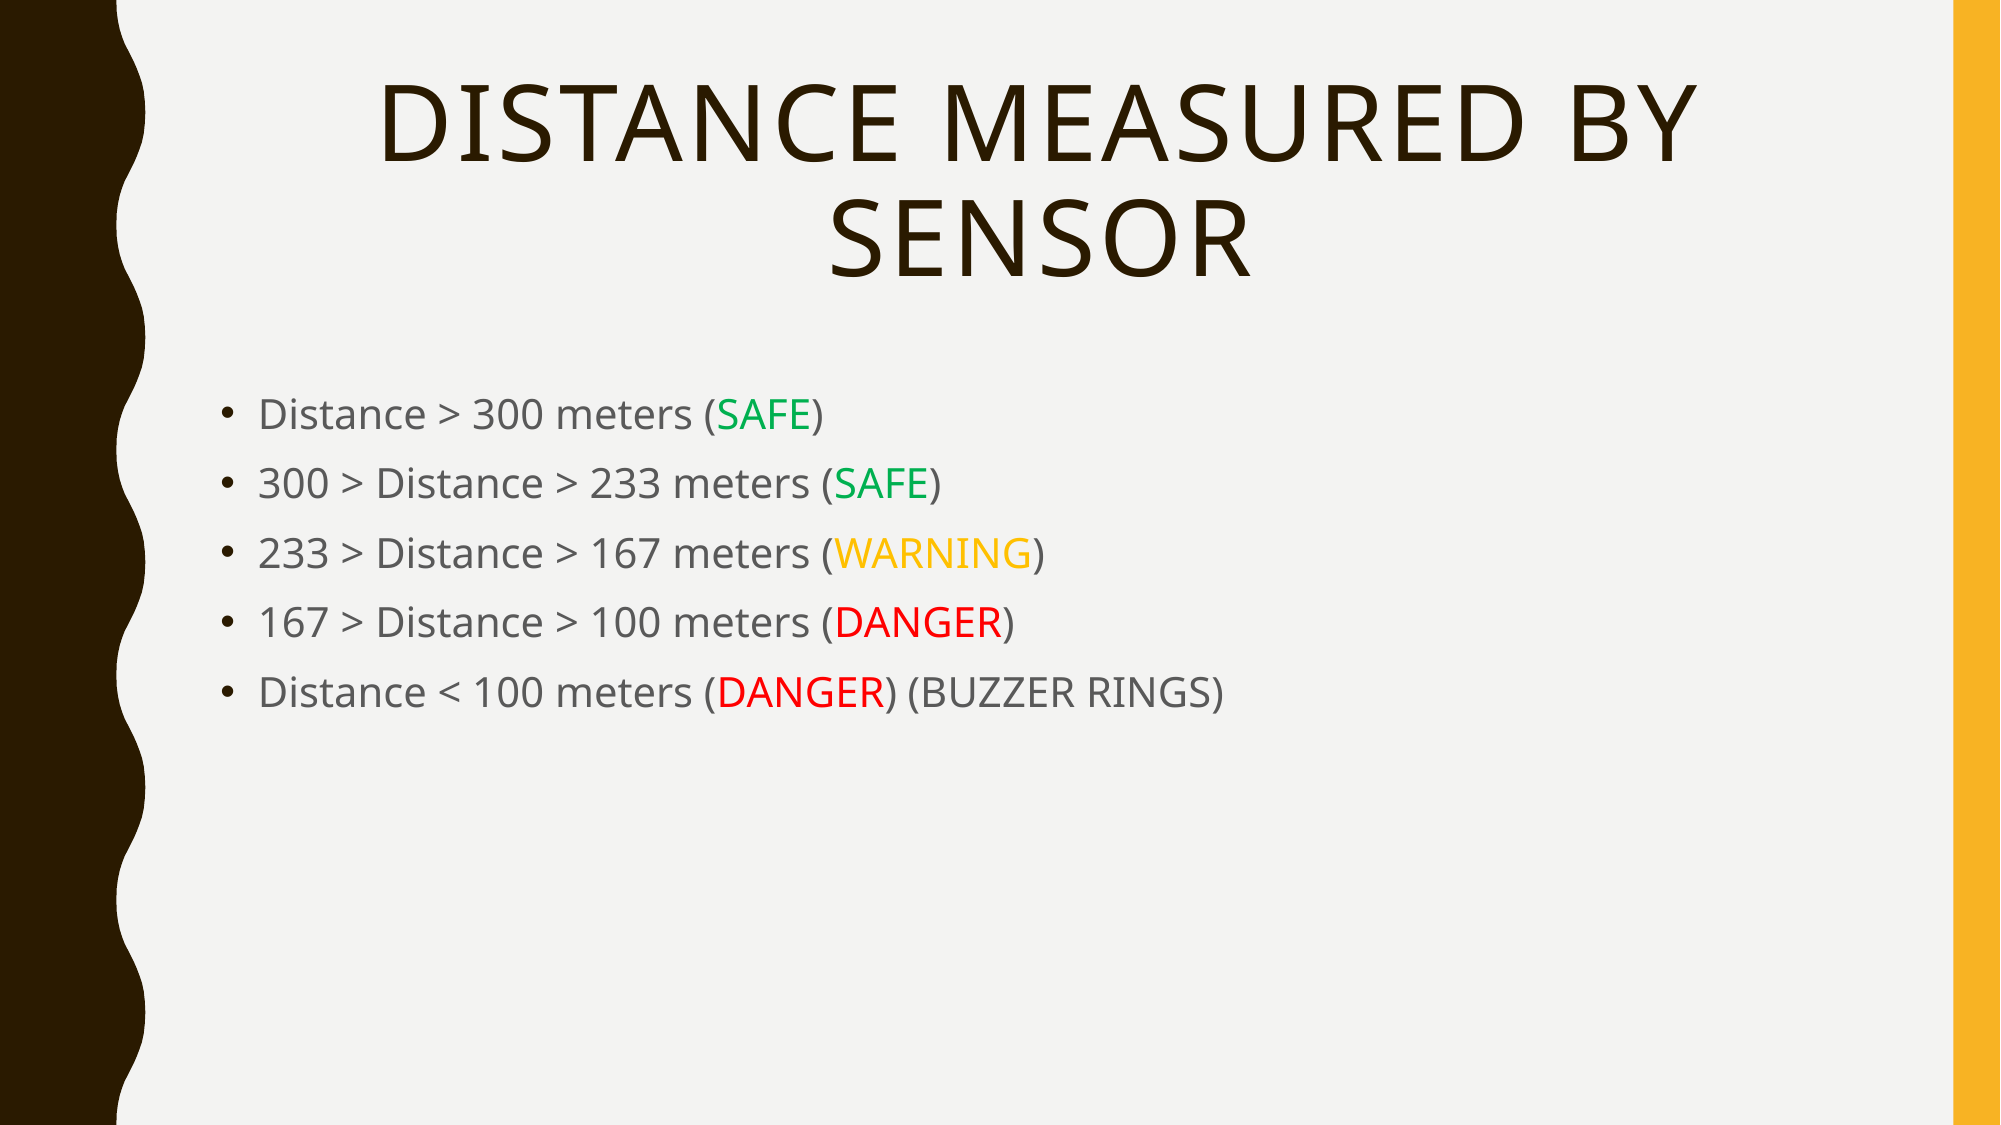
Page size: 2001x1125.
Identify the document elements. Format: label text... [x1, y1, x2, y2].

list Distance > 300 meters (SAFE) 300 > Distance > 233 meters (SAFE) 233 > Distance > 167 meters (WARNING) 167 > Distance > 100 meters (DANGER) Distance < 100 meters (DANGER) (BUZZER RINGS) [205, 375, 1875, 965]
title DISTANCE MEASURED BY SENSOR [205, 62, 1875, 308]
